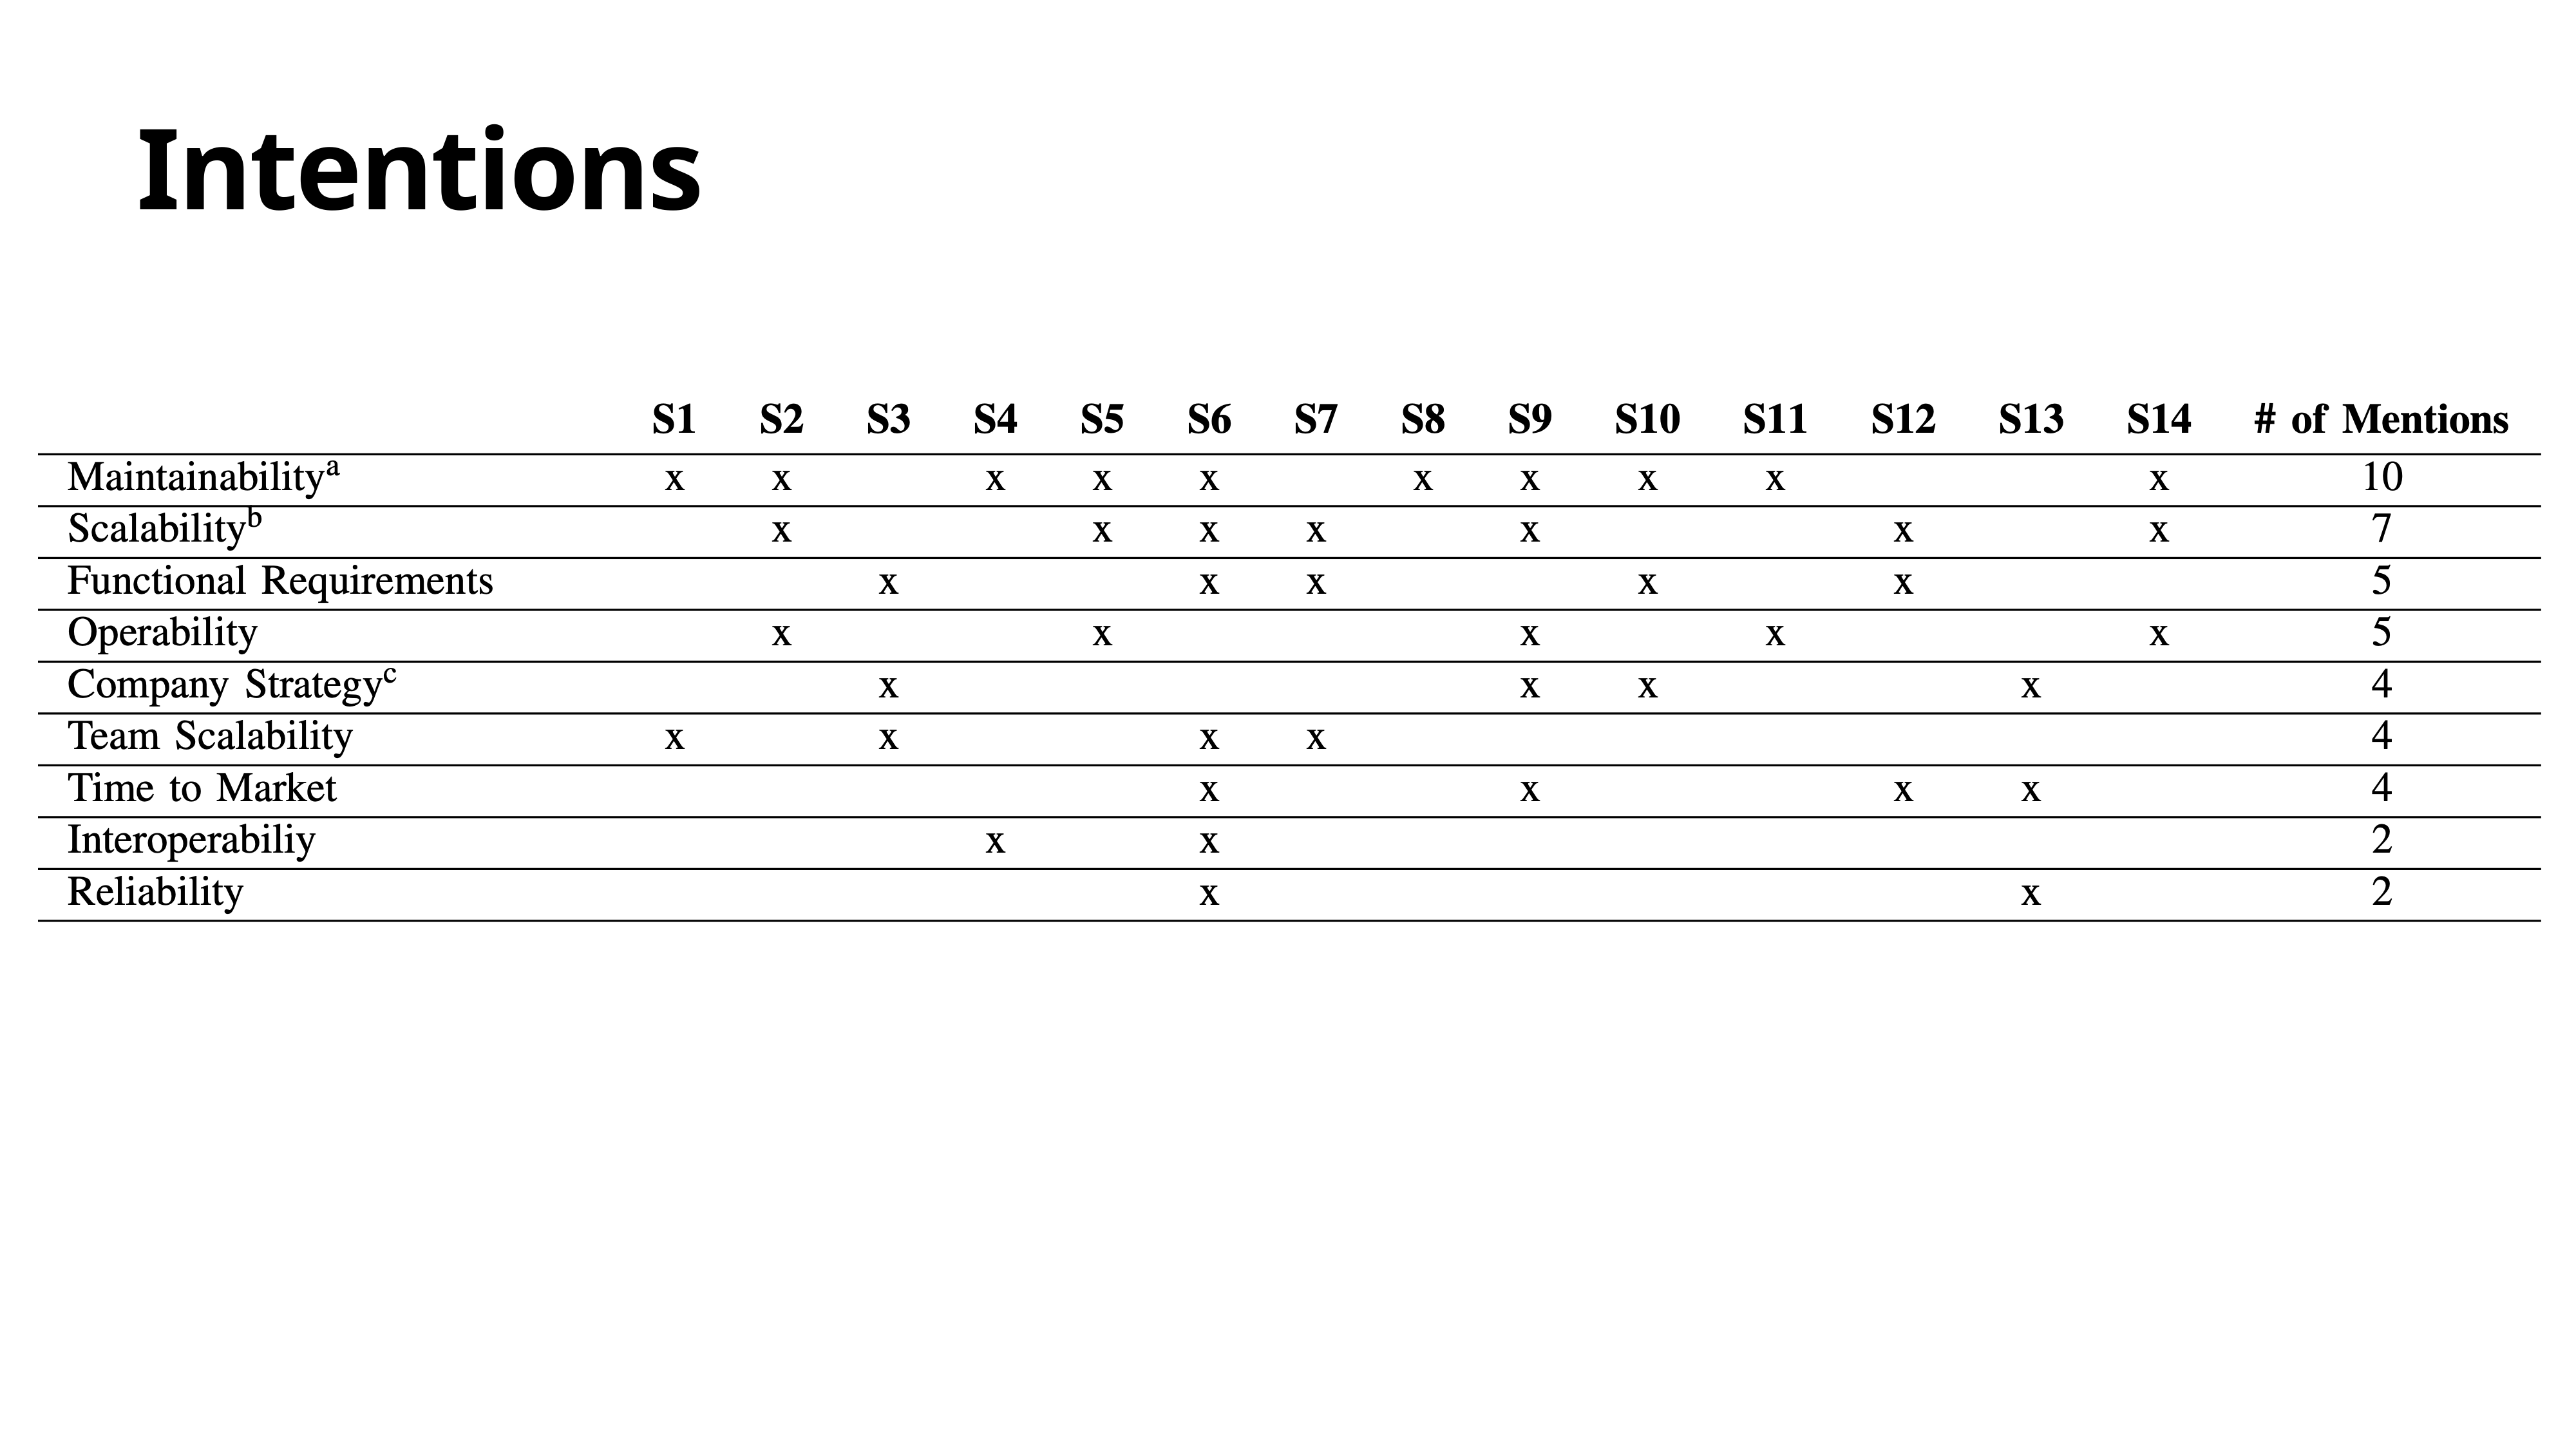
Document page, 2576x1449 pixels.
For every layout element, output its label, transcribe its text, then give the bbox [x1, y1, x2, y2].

title Intentions [127, 113, 1235, 266]
picture [38, 393, 2552, 936]
